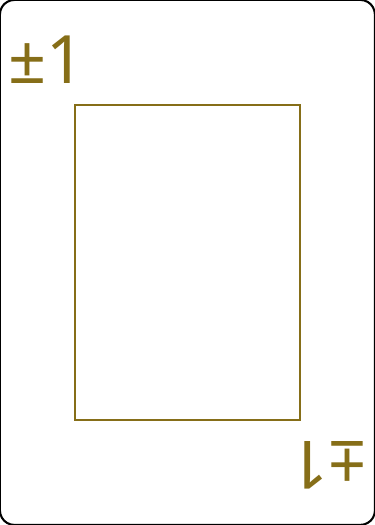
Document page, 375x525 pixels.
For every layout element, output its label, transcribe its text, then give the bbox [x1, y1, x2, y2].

text_box [0, 0, 375, 421]
text_box [0, 104, 375, 525]
text_box ±1 [275, 421, 375, 516]
text_box ±1 [0, 9, 100, 104]
text_box [73, 103, 301, 421]
